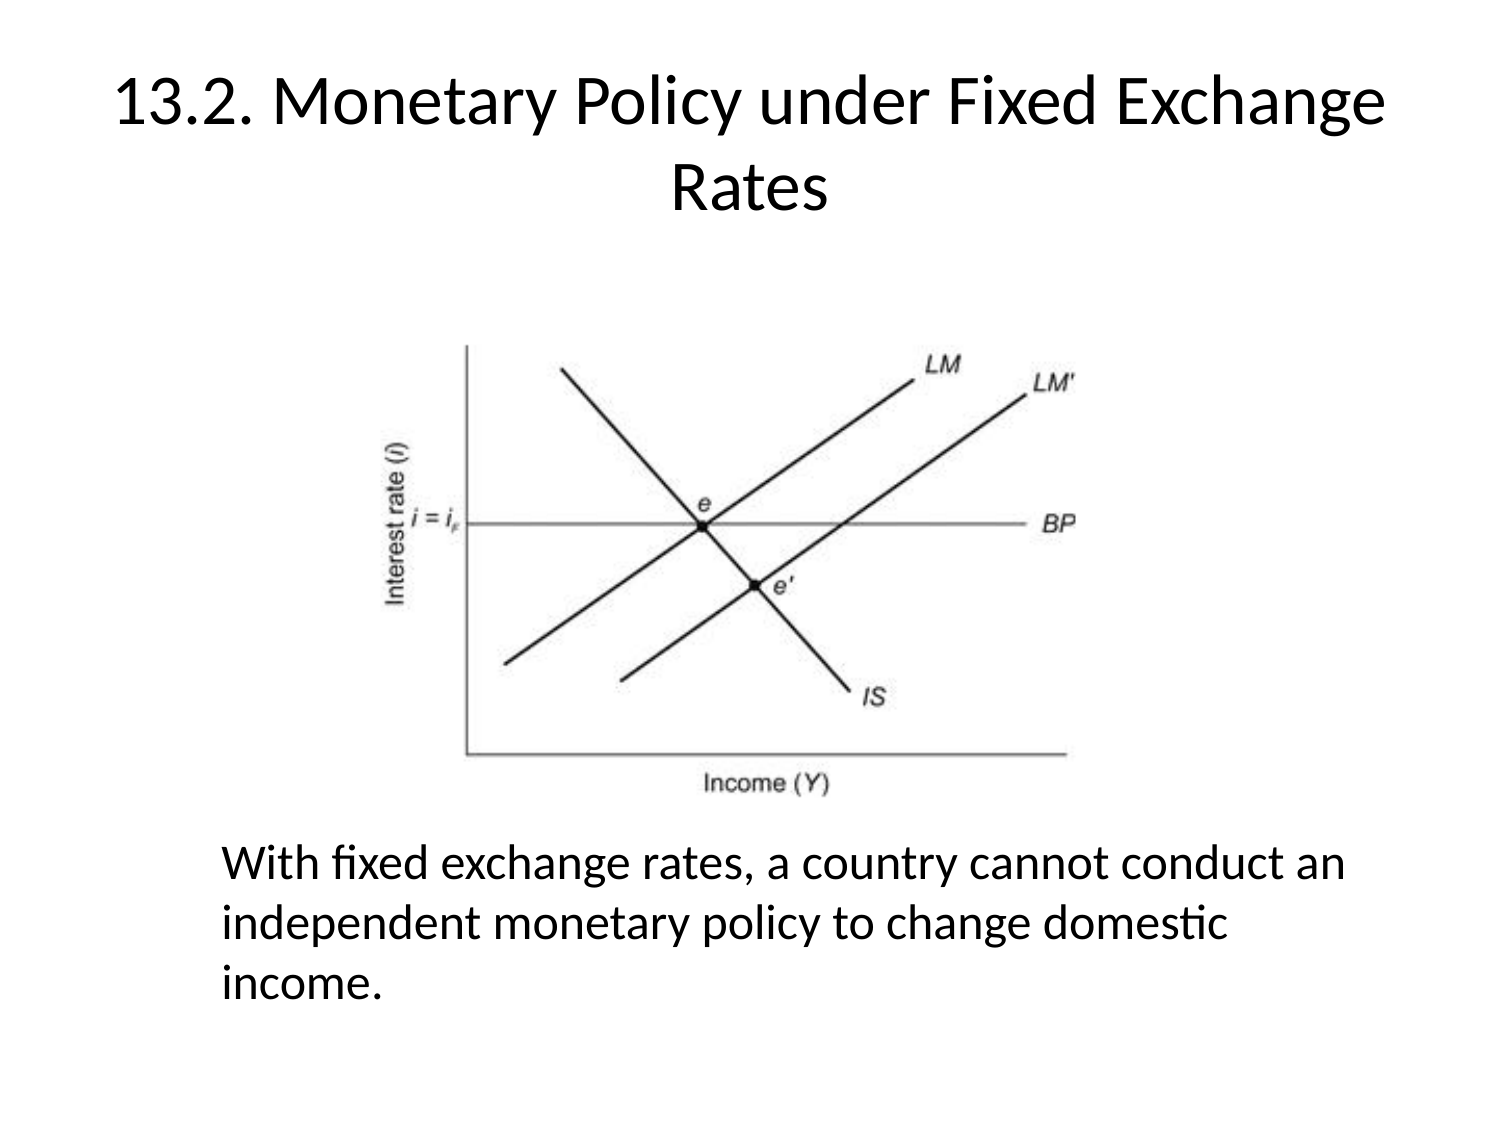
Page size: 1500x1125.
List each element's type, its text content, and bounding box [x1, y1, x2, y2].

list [348, 302, 1182, 841]
text_box With fixed exchange rates, a country cannot conduct an independent monetary policy to change domestic income. [206, 822, 1400, 1017]
title 13.2. Monetary Policy under Fixed Exchange Rates [75, 45, 1425, 233]
